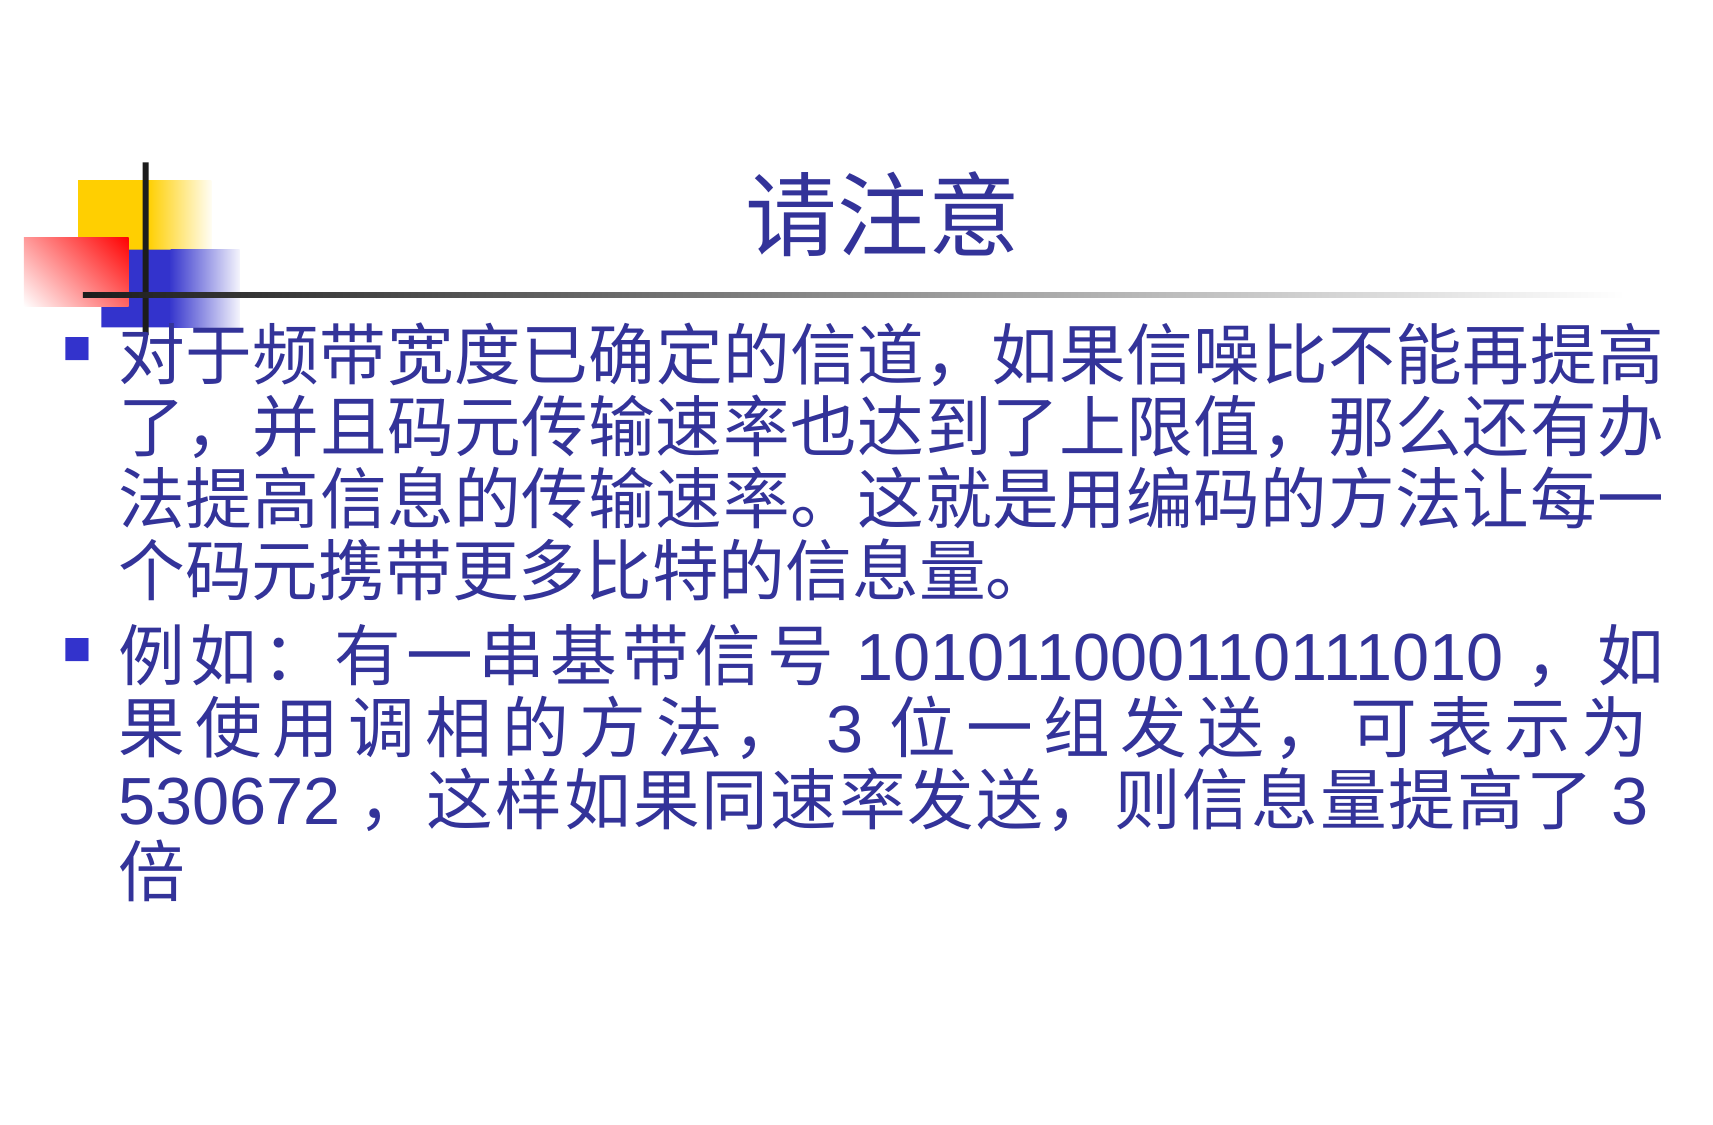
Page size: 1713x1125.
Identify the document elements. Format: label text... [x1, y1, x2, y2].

title 请注意 [215, 35, 1572, 275]
list 对于频带宽度已确定的信道，如果信噪比不能再提高了，并且码元传输速率也达到了上限值，那么还有办法提高信息的传输速率。这就是用编码的方法让每一个码元携带更多比特的信息量。 例如：有一串基带信号101011000110111010，如果使用调相的方法，3位一组发送，可表示为530672，这样如果同速率发送，则信息量提高了3倍 [47, 314, 1680, 1125]
